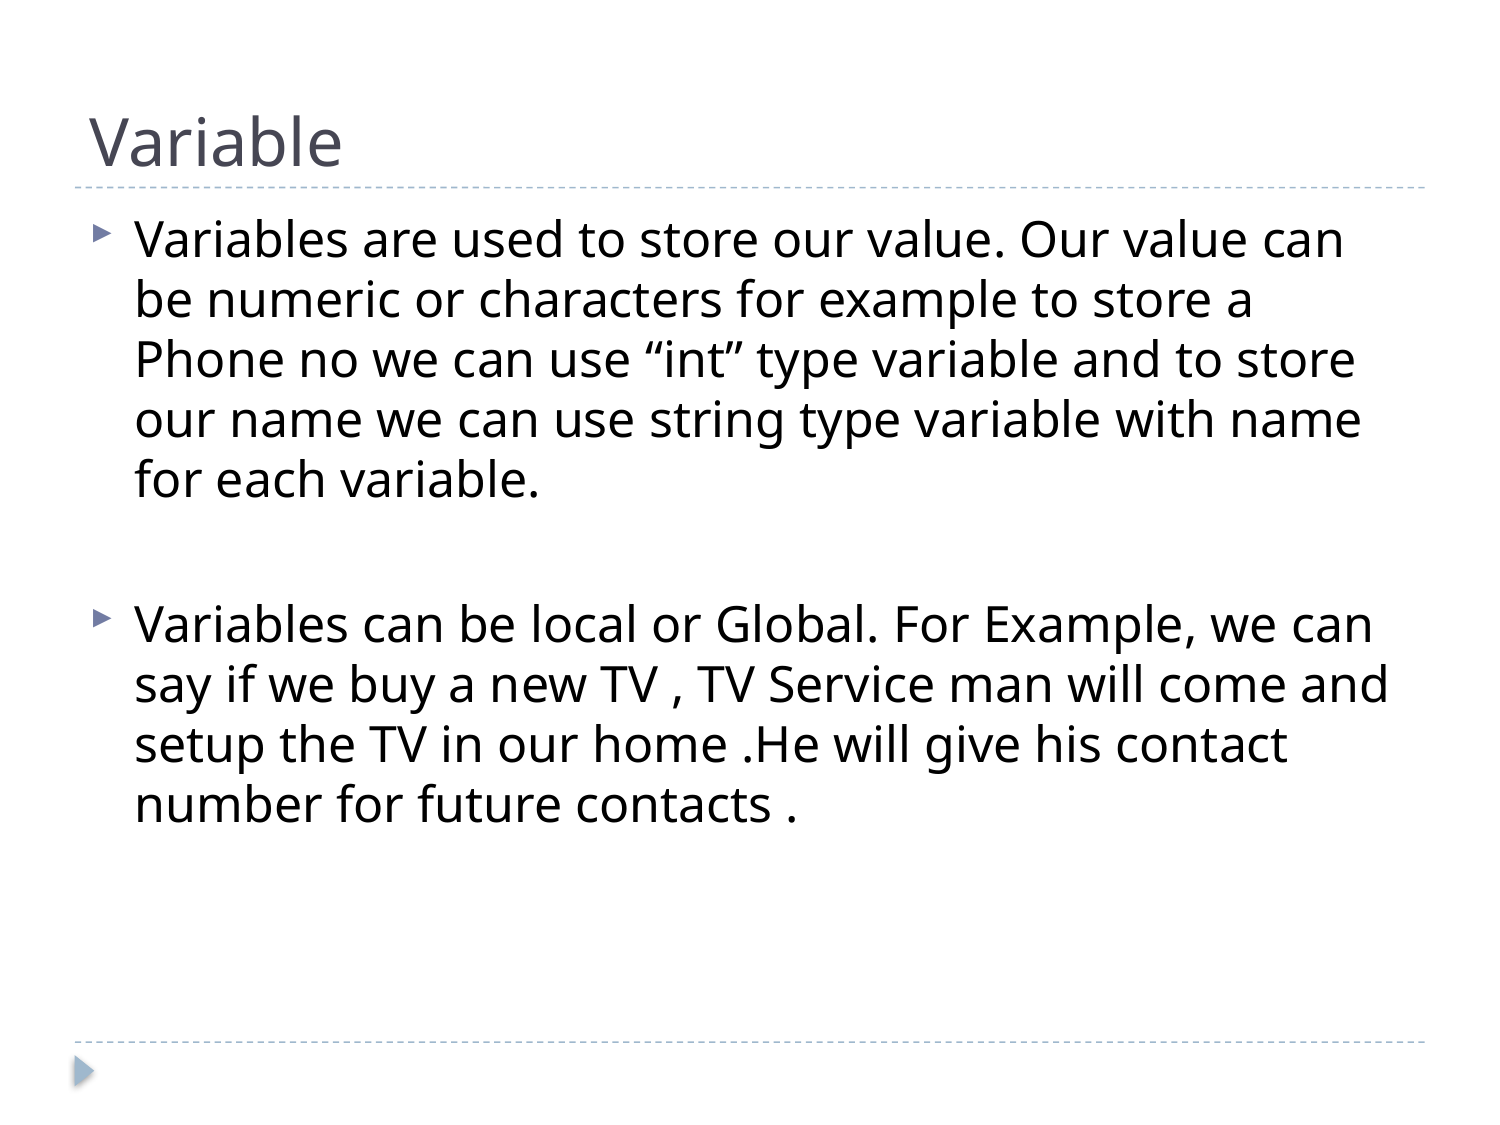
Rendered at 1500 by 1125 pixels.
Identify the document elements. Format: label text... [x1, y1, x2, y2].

list Variables are used to store our value. Our value can be numeric or characters for example to store a Phone no we can use “int” type variable and to store our name we can use string type variable with name for each variable. Variables can be local or Global. For Example, we can say if we buy a new TV , TV Service man will come and setup the TV in our home .He will give his contact number for future contacts . [75, 200, 1425, 1010]
title Variable [75, 24, 1425, 188]
